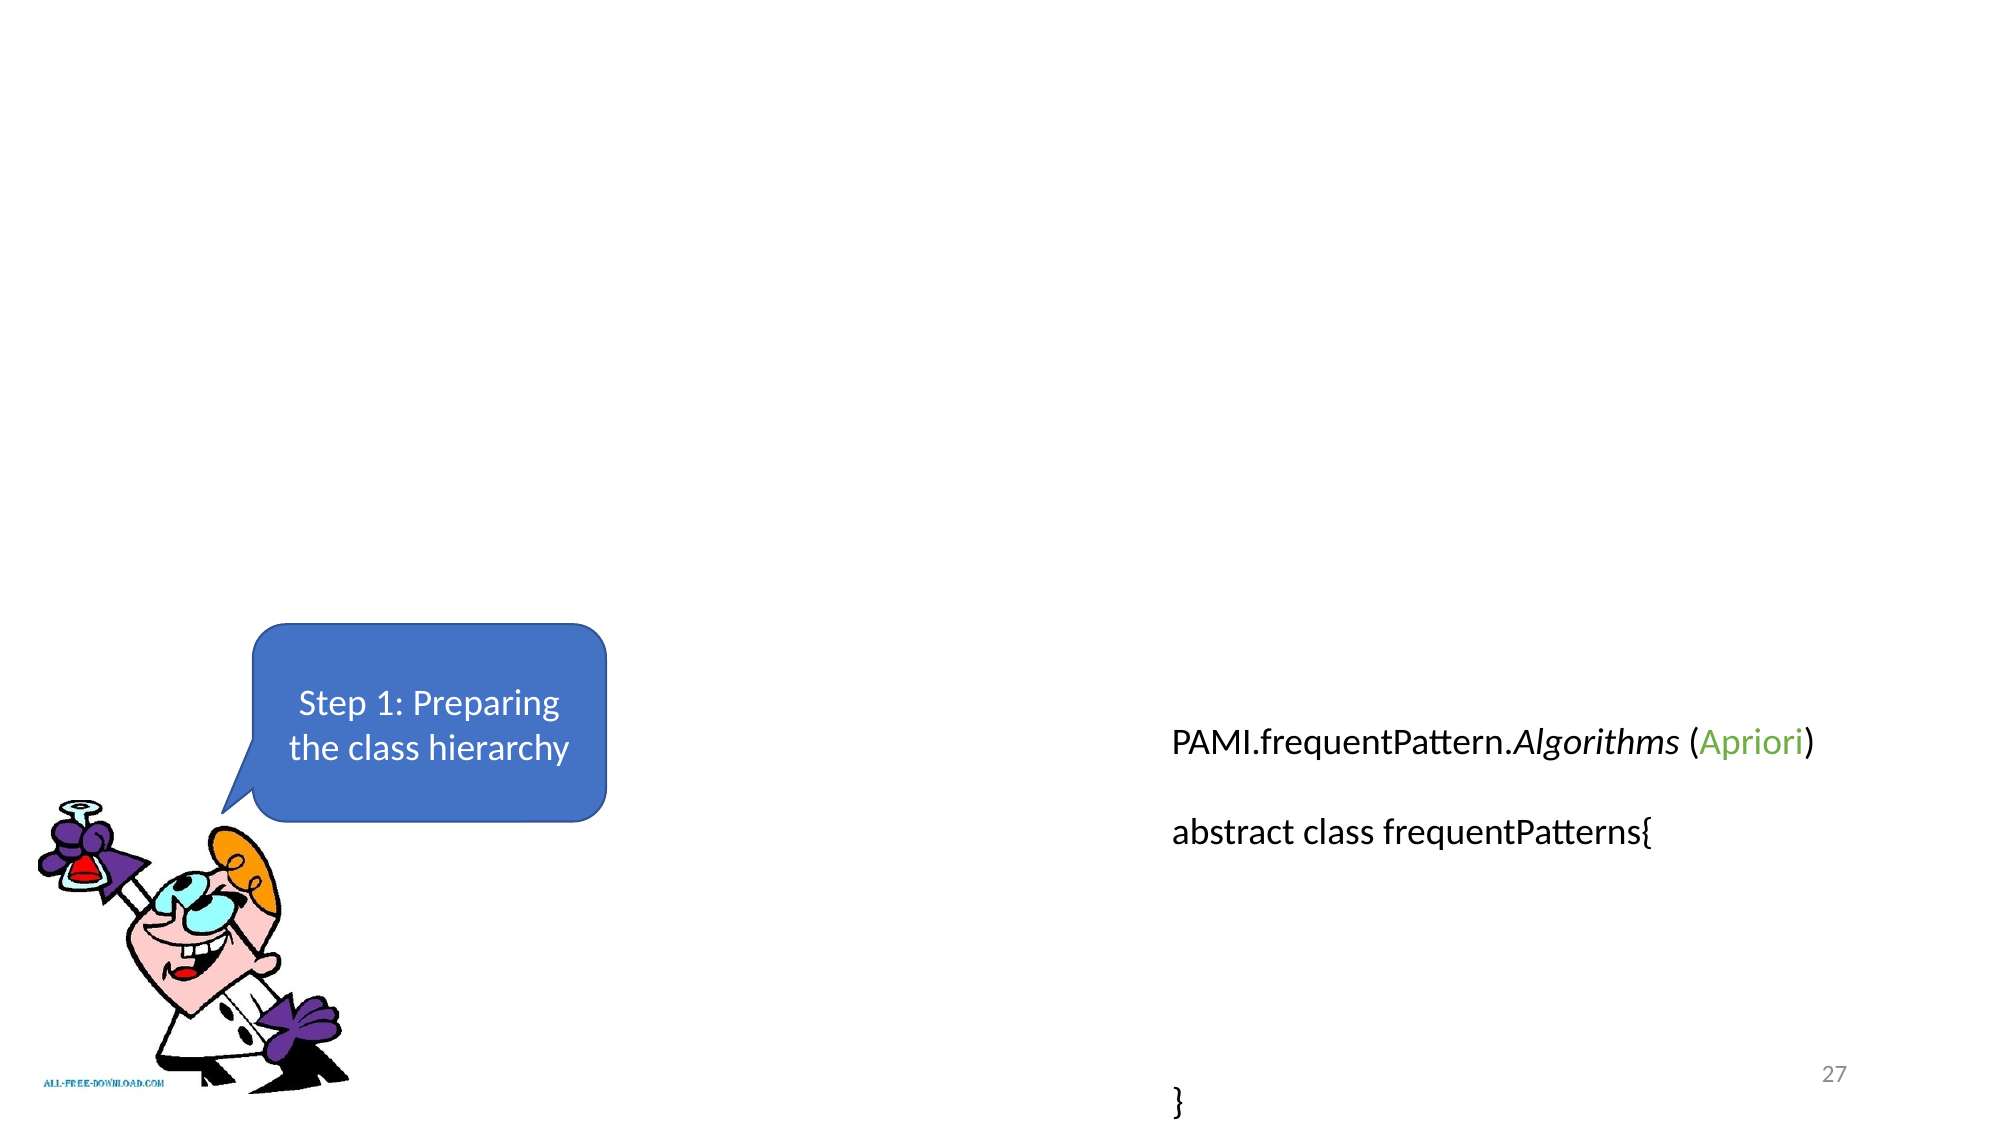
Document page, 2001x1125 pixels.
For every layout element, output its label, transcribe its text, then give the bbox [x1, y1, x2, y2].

text_box PAMI.frequentPattern.Algorithms (Apriori) abstract class frequentPatterns{ } [1157, 709, 1830, 1125]
slide_number 27 [1412, 1042, 1863, 1103]
text_box Step 1: Preparing the class hierarchy [226, 623, 608, 823]
picture [38, 800, 349, 1094]
